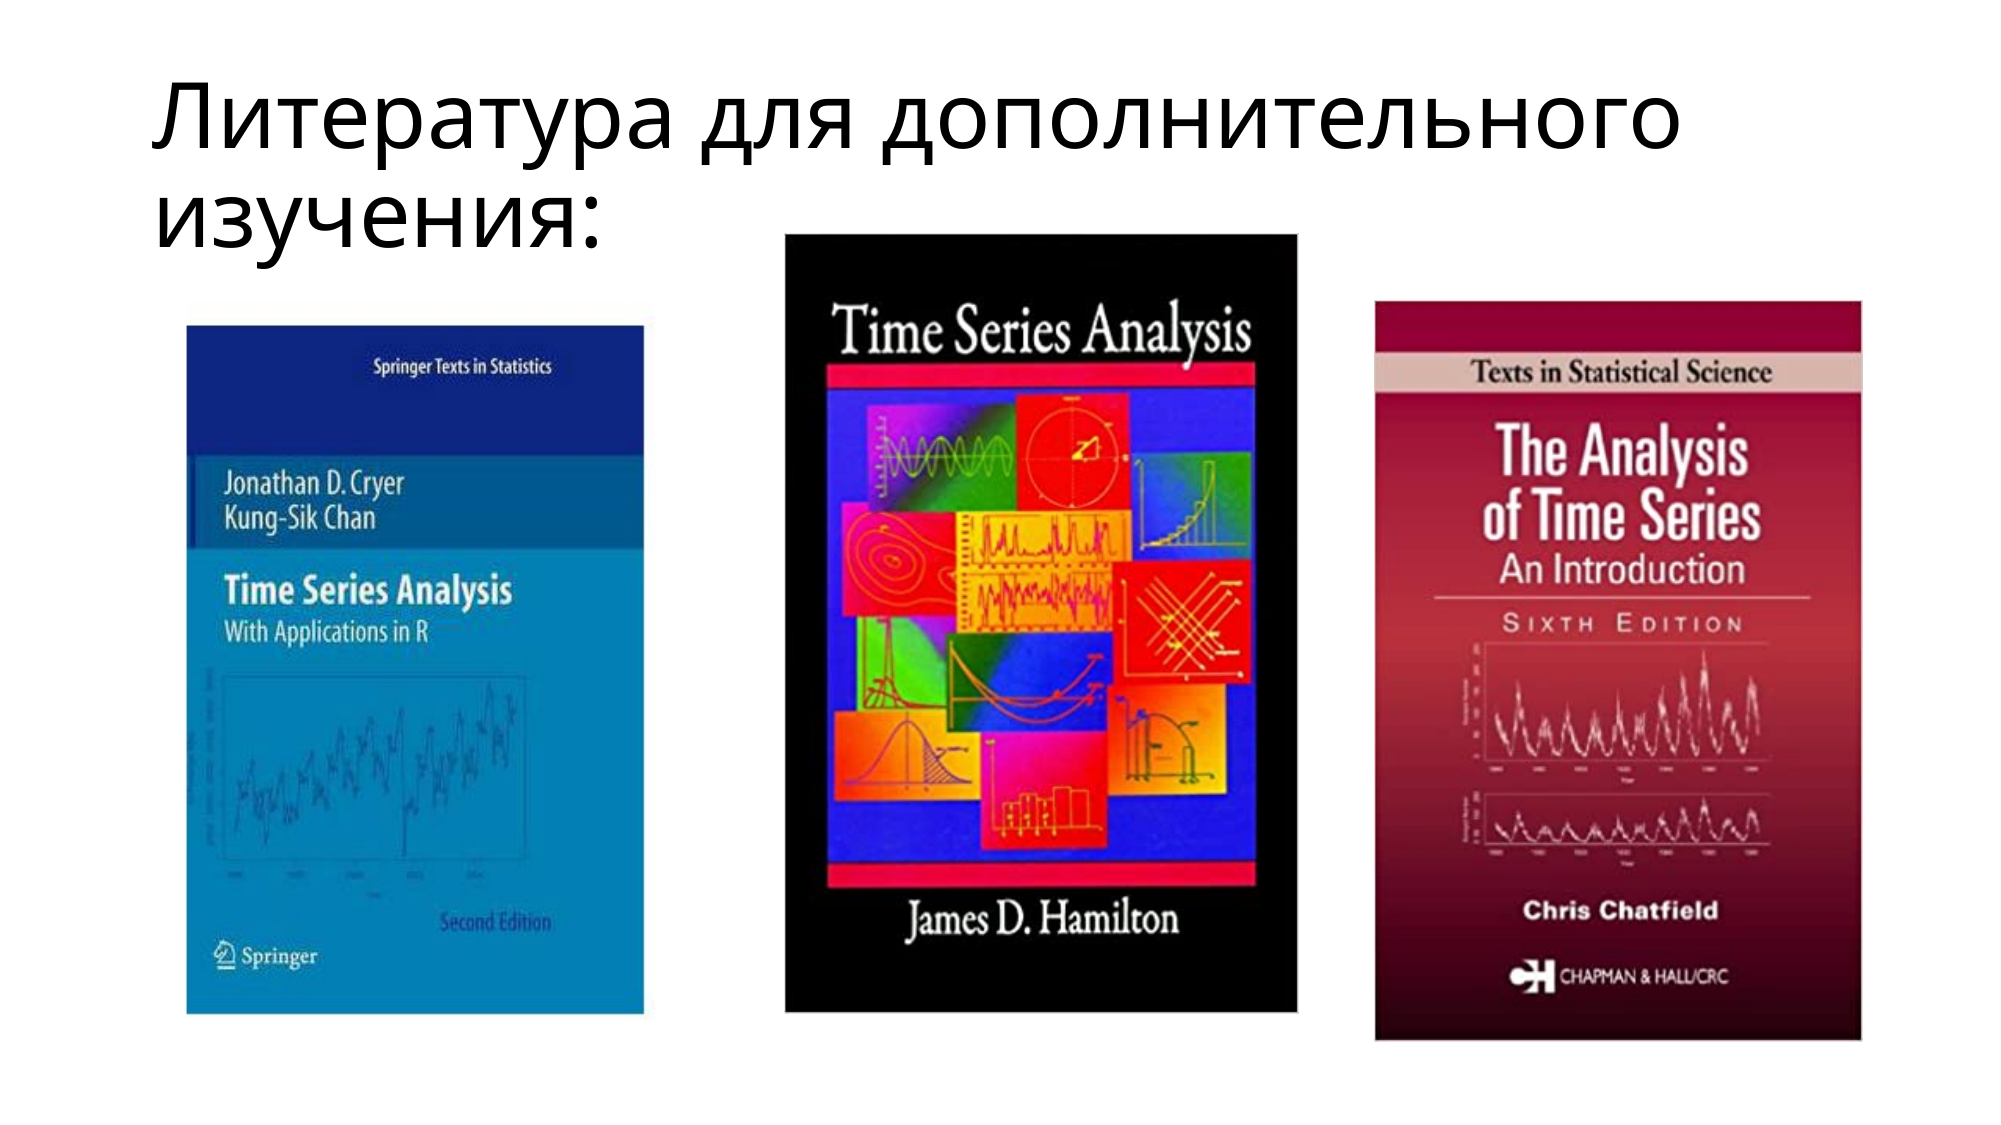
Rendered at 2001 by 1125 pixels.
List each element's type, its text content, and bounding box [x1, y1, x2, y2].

title Литература для дополнительного изучения: [137, 59, 1863, 278]
picture [22, 233, 1299, 1066]
picture [1374, 300, 1863, 1042]
